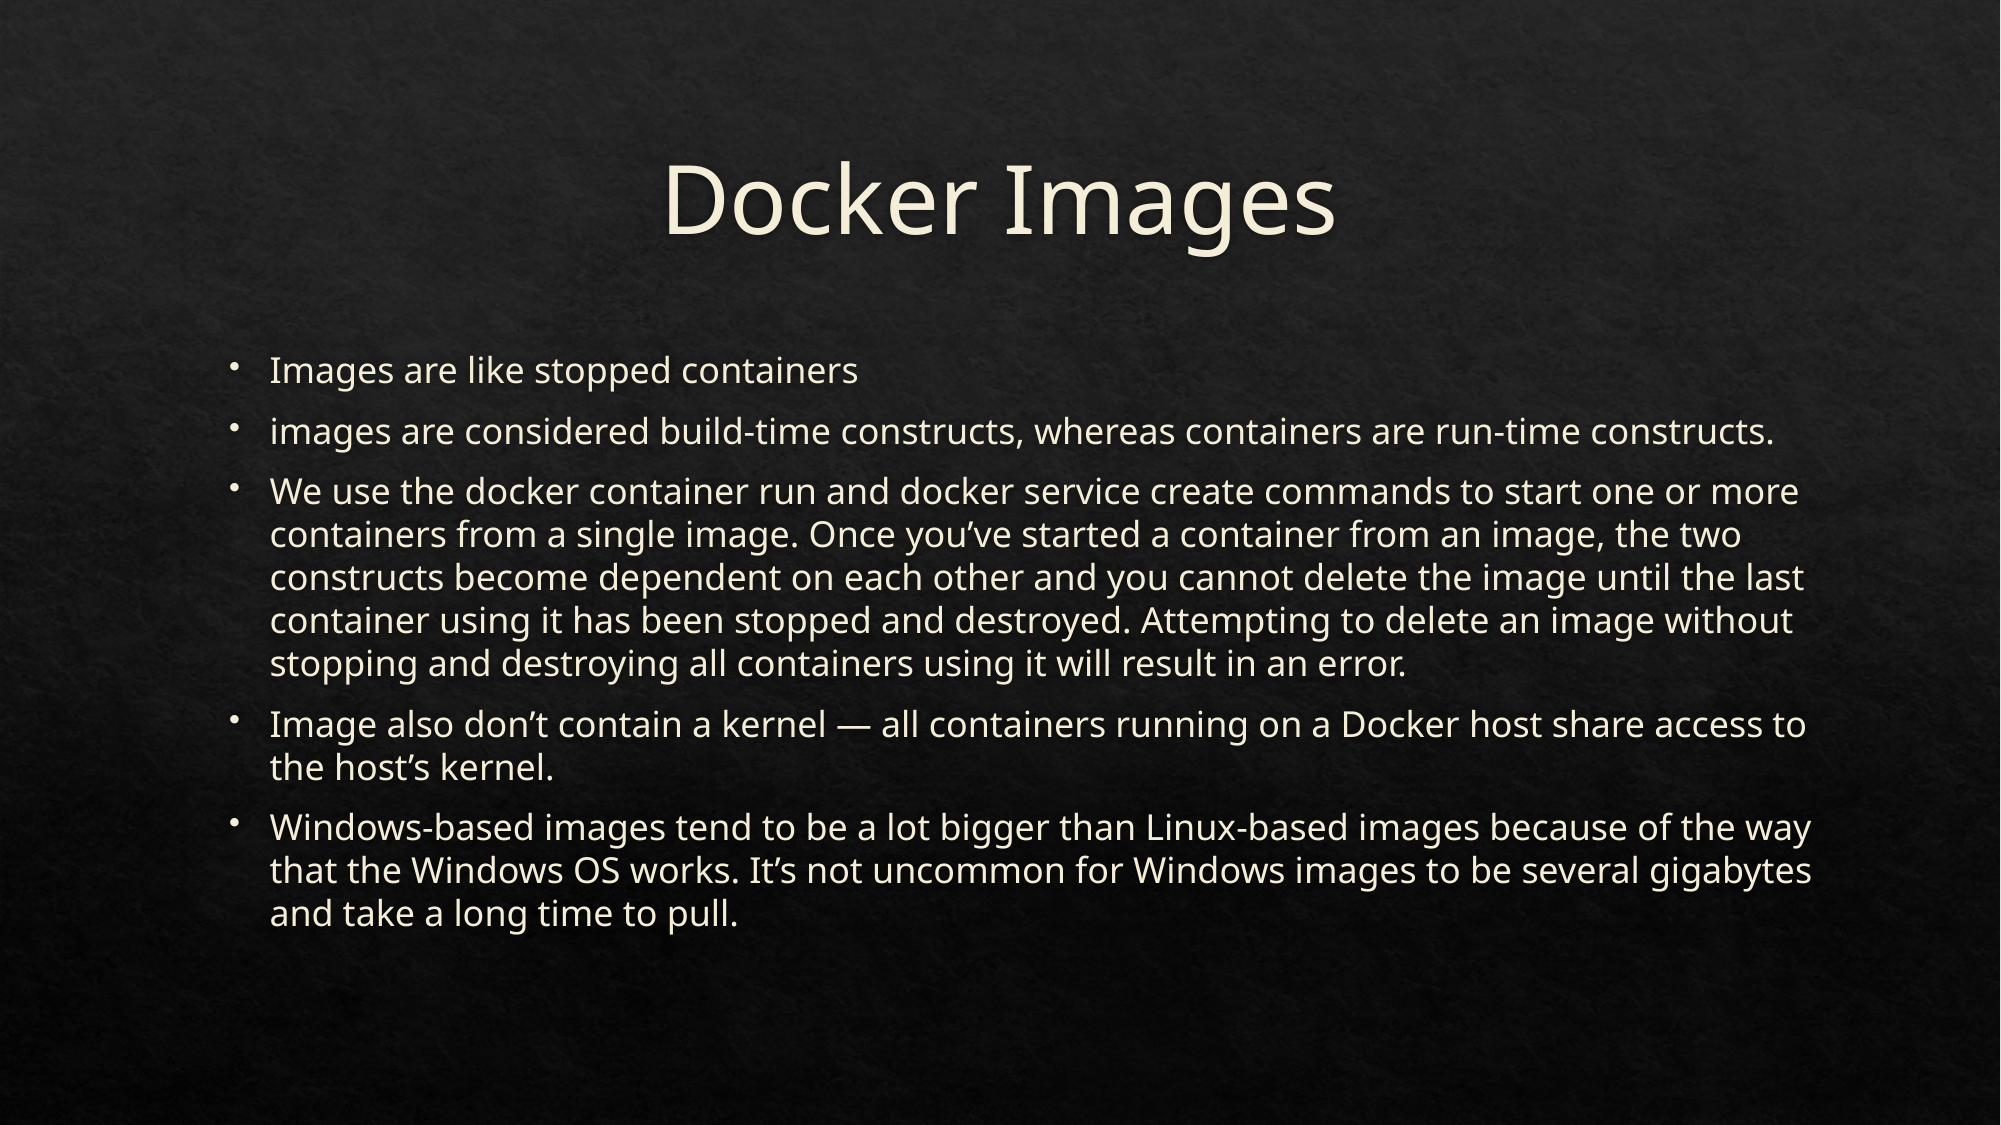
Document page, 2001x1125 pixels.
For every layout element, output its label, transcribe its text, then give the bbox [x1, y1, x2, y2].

list Images are like stopped containers images are considered build-time constructs, whereas containers are run-time constructs. We use the docker container run and docker service create commands to start one or more containers from a single image. Once you’ve started a container from an image, the two constructs become dependent on each other and you cannot delete the image until the last container using it has been stopped and destroyed. Attempting to delete an image without stopping and destroying all containers using it will result in an error. Image also don’t contain a kernel — all containers running on a Docker host share access to the host’s kernel. Windows-based images tend to be a lot bigger than Linux-based images because of the way that the Windows OS works. It’s not uncommon for Windows images to be several gigabytes and take a long time to pull. [149, 340, 1849, 950]
title Docker Images [149, 99, 1849, 307]
